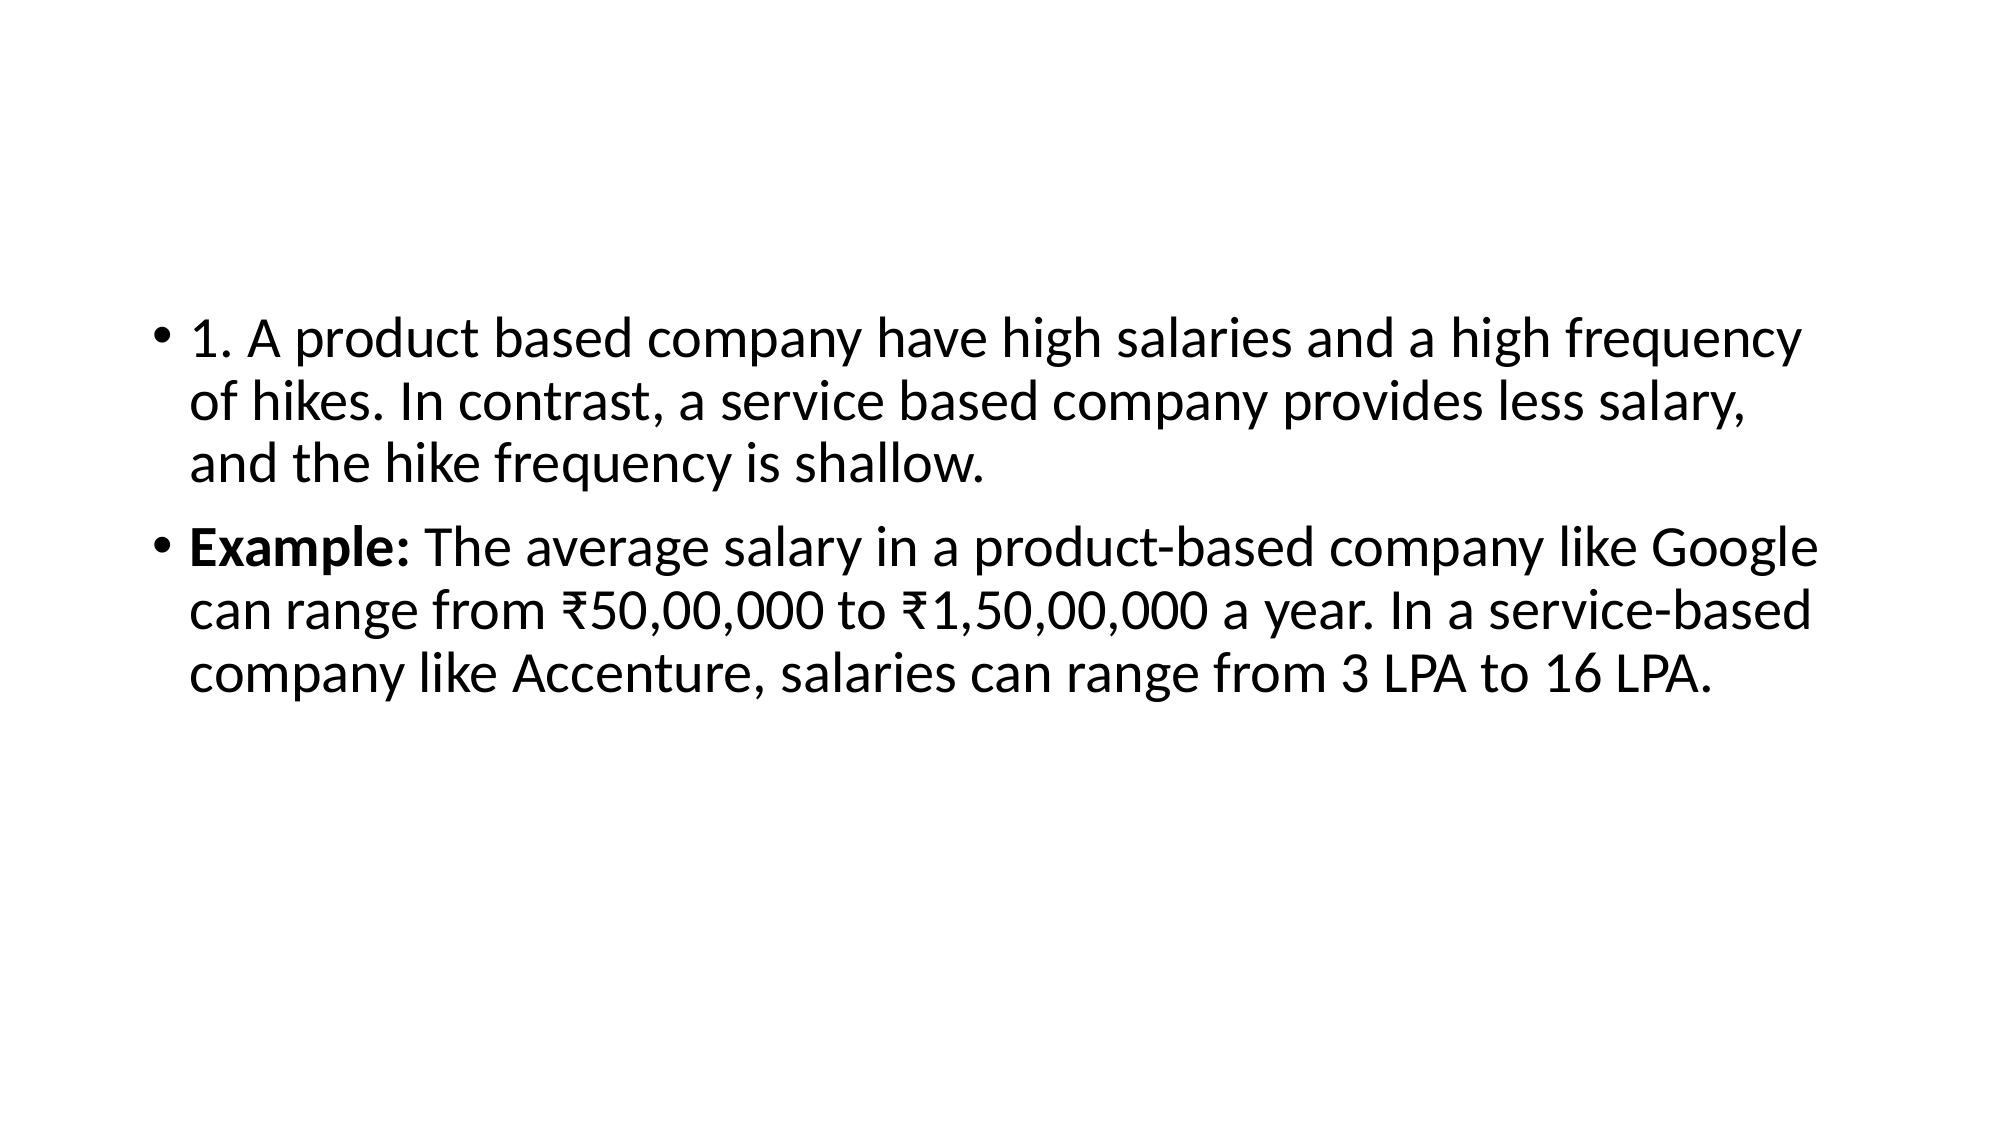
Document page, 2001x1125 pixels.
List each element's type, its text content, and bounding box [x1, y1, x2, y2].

list 1. A product based company have high salaries and a high frequency of hikes. In contrast, a service based company provides less salary, and the hike frequency is shallow. Example: The average salary in a product-based company like Google can range from ₹50,00,000 to ₹1,50,00,000 a year. In a service-based company like Accenture, salaries can range from 3 LPA to 16 LPA. [137, 299, 1863, 1014]
